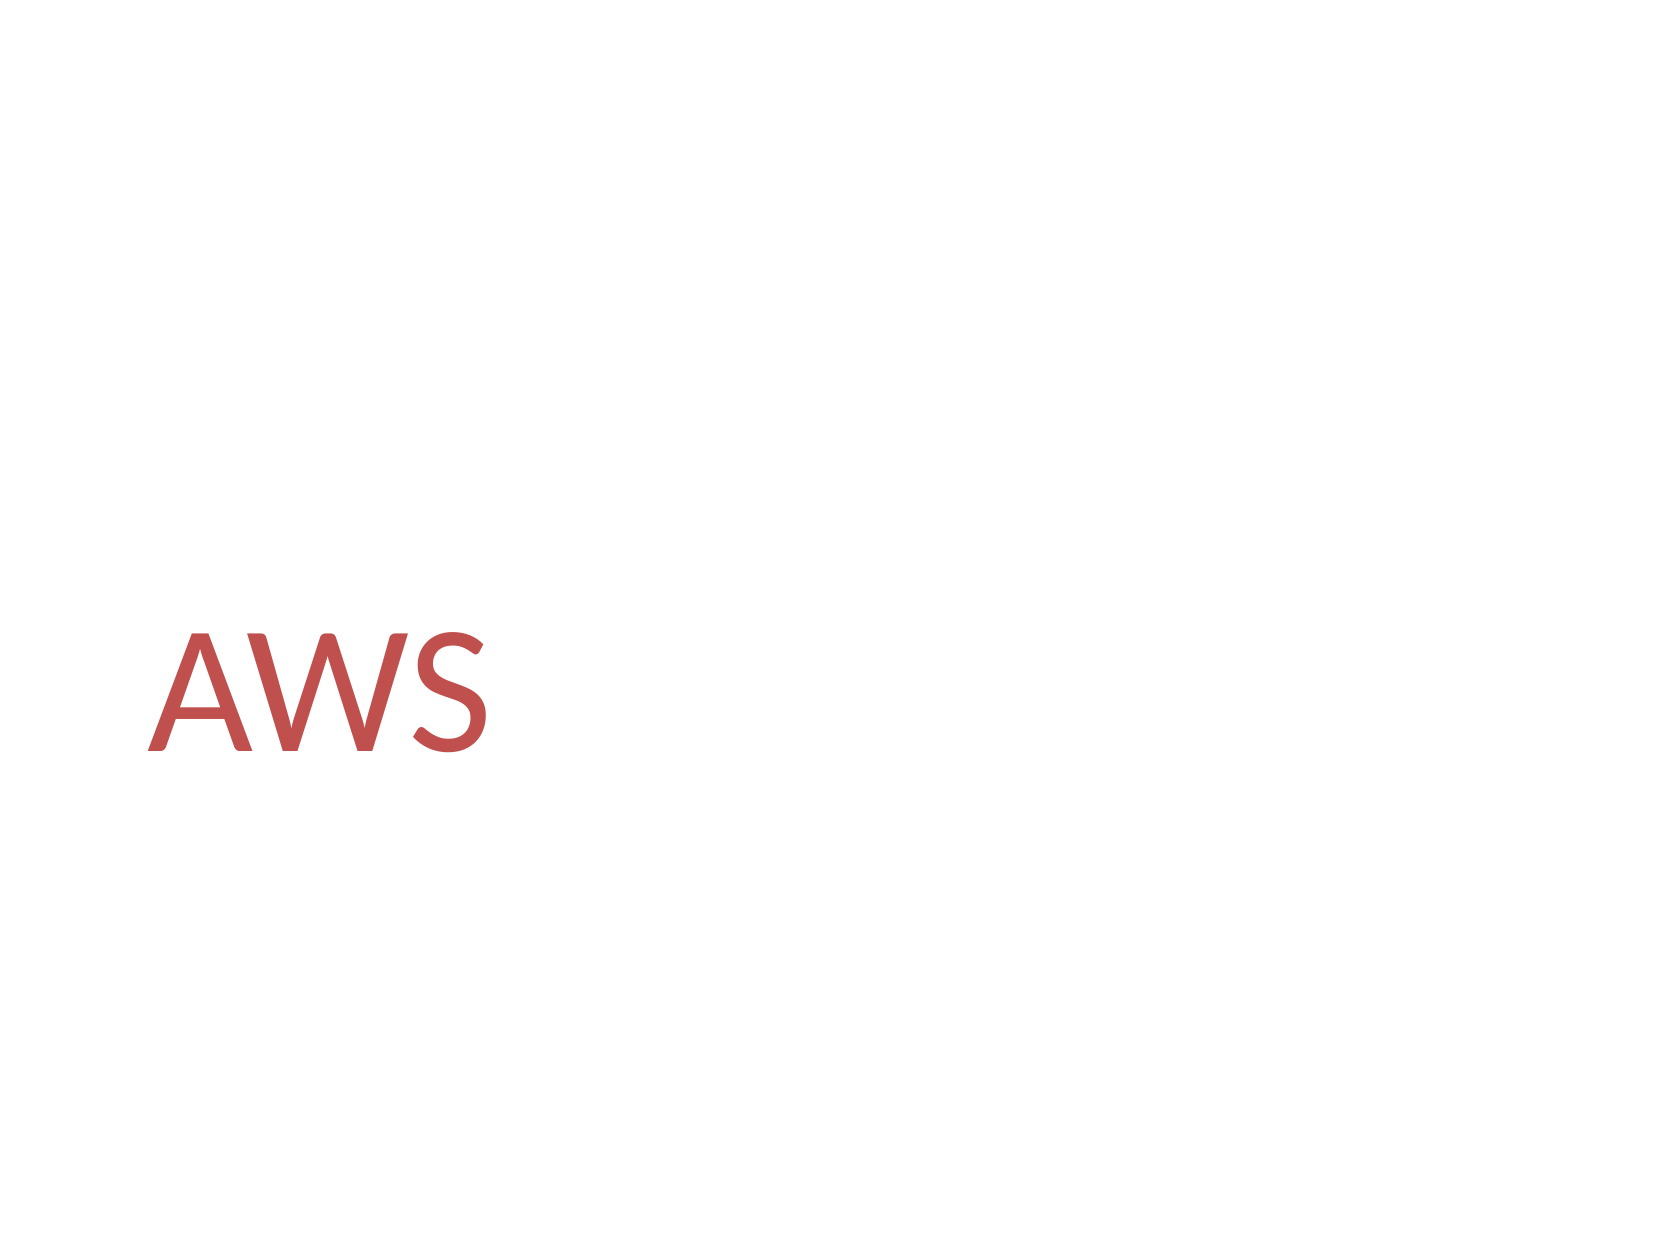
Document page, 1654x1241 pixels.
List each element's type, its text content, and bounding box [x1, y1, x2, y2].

list AWS [130, 525, 1537, 797]
